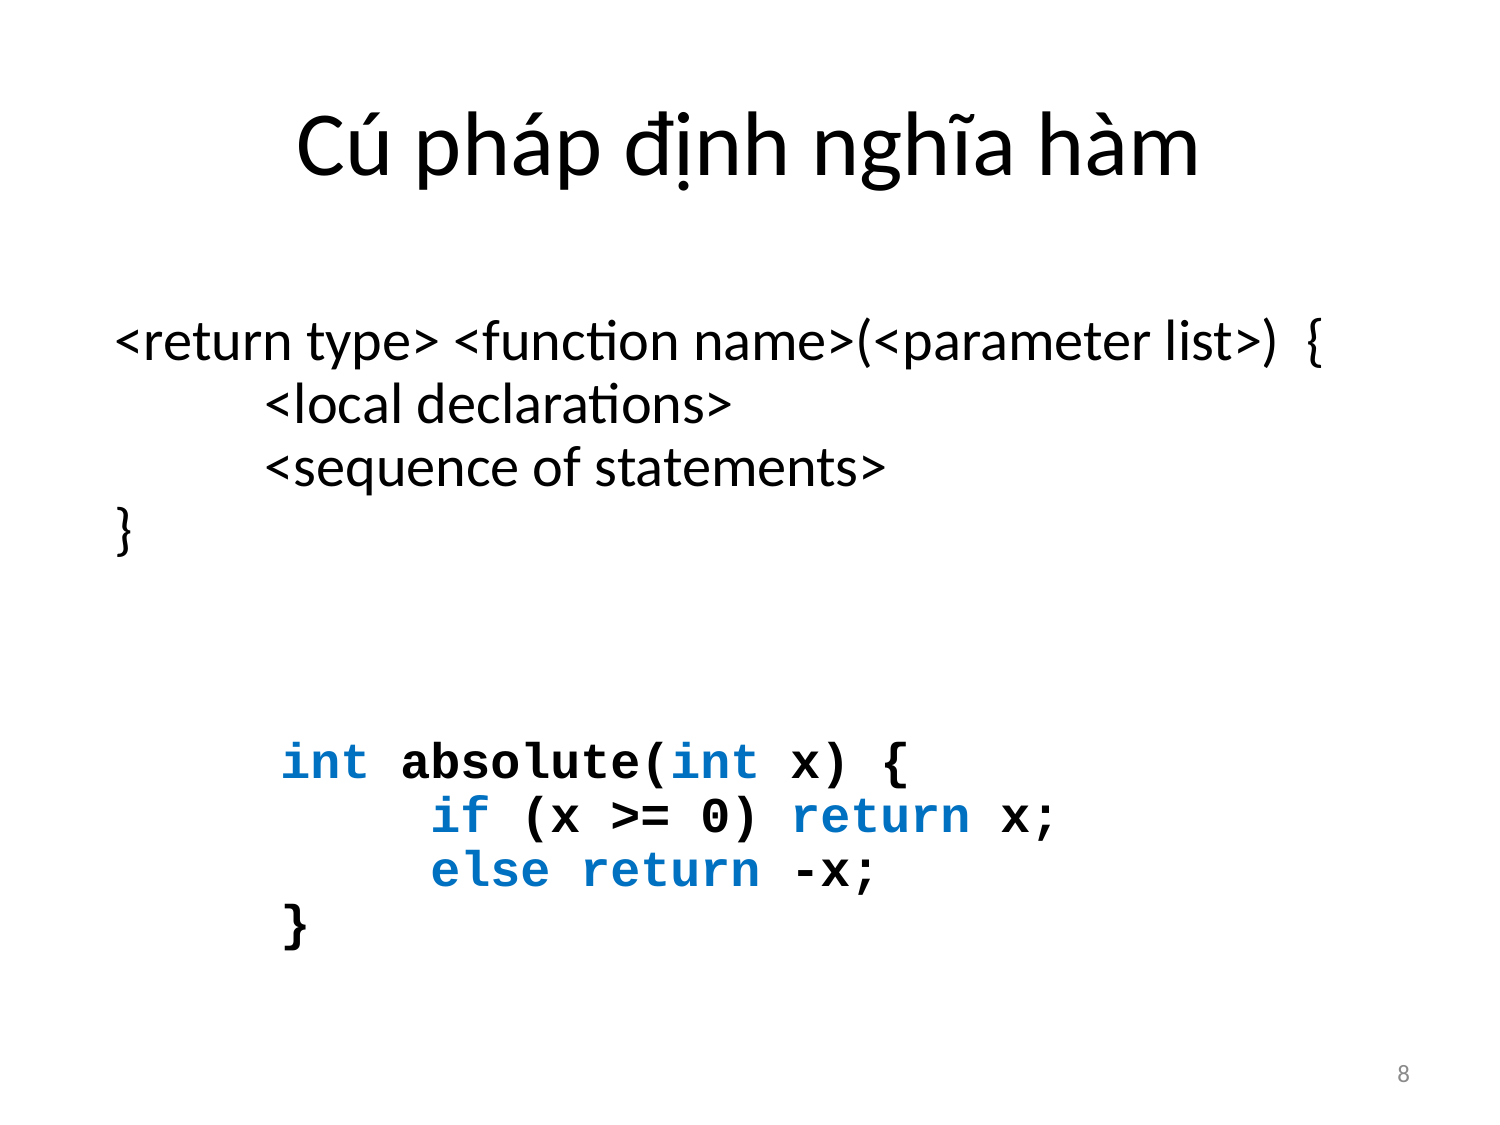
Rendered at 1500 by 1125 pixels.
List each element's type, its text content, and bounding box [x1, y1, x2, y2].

text_box <return type> <function name>(<parameter list>) { <local declarations> <sequence of statements> } [100, 302, 1353, 570]
text_box int absolute(int x) { if (x >= 0) return x; else return -x; } [265, 727, 1211, 959]
title Cú pháp định nghĩa hàm [75, 45, 1425, 233]
slide_number 8 [1074, 1042, 1425, 1103]
